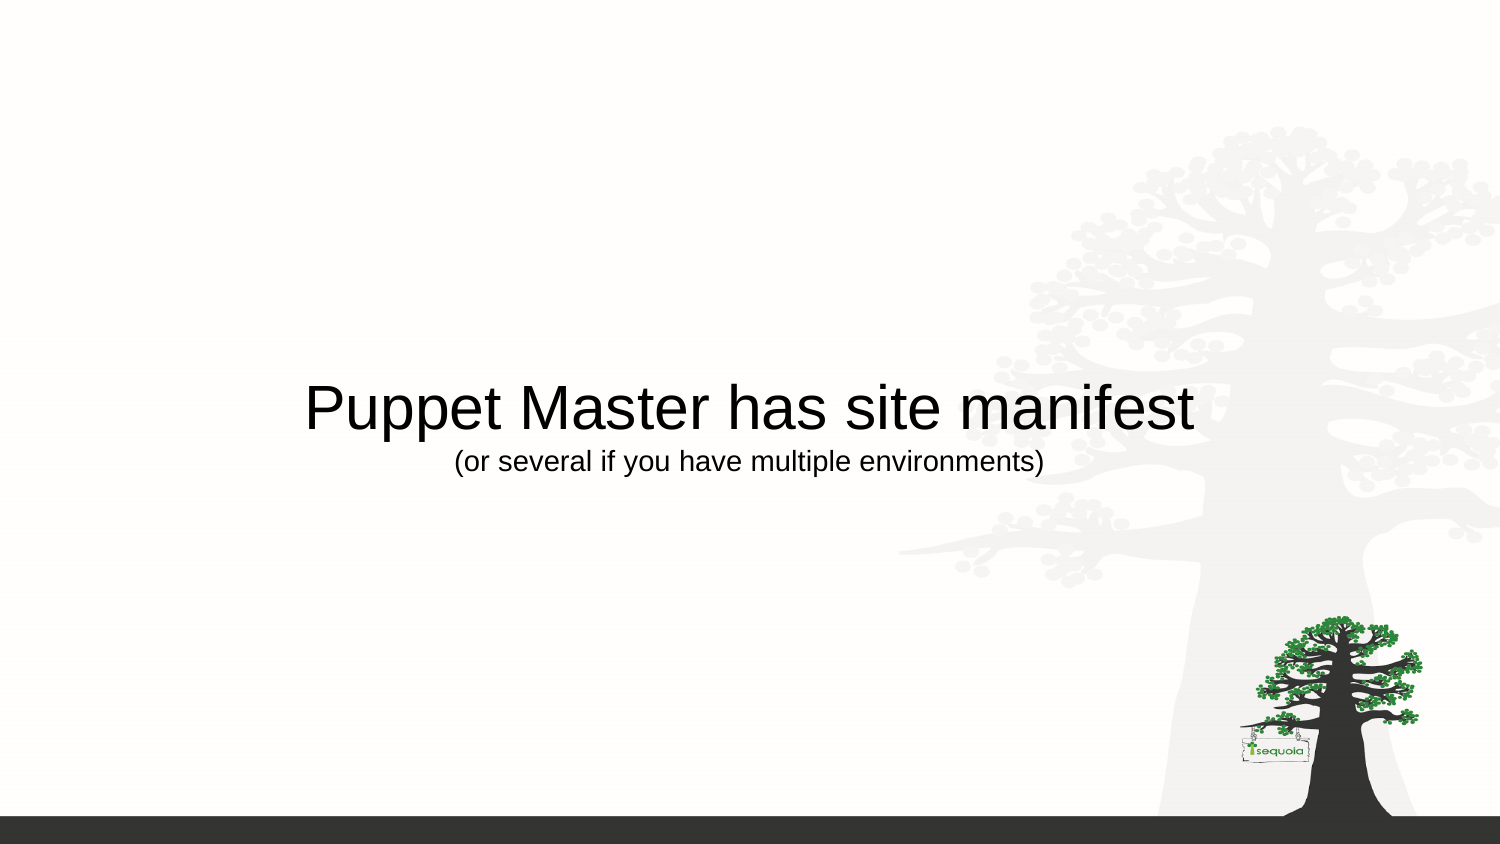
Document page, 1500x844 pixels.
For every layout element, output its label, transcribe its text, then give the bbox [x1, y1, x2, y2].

title Puppet Master has site manifest (or several if you have multiple environments) [51, 352, 1449, 491]
picture [0, 0, 1500, 844]
